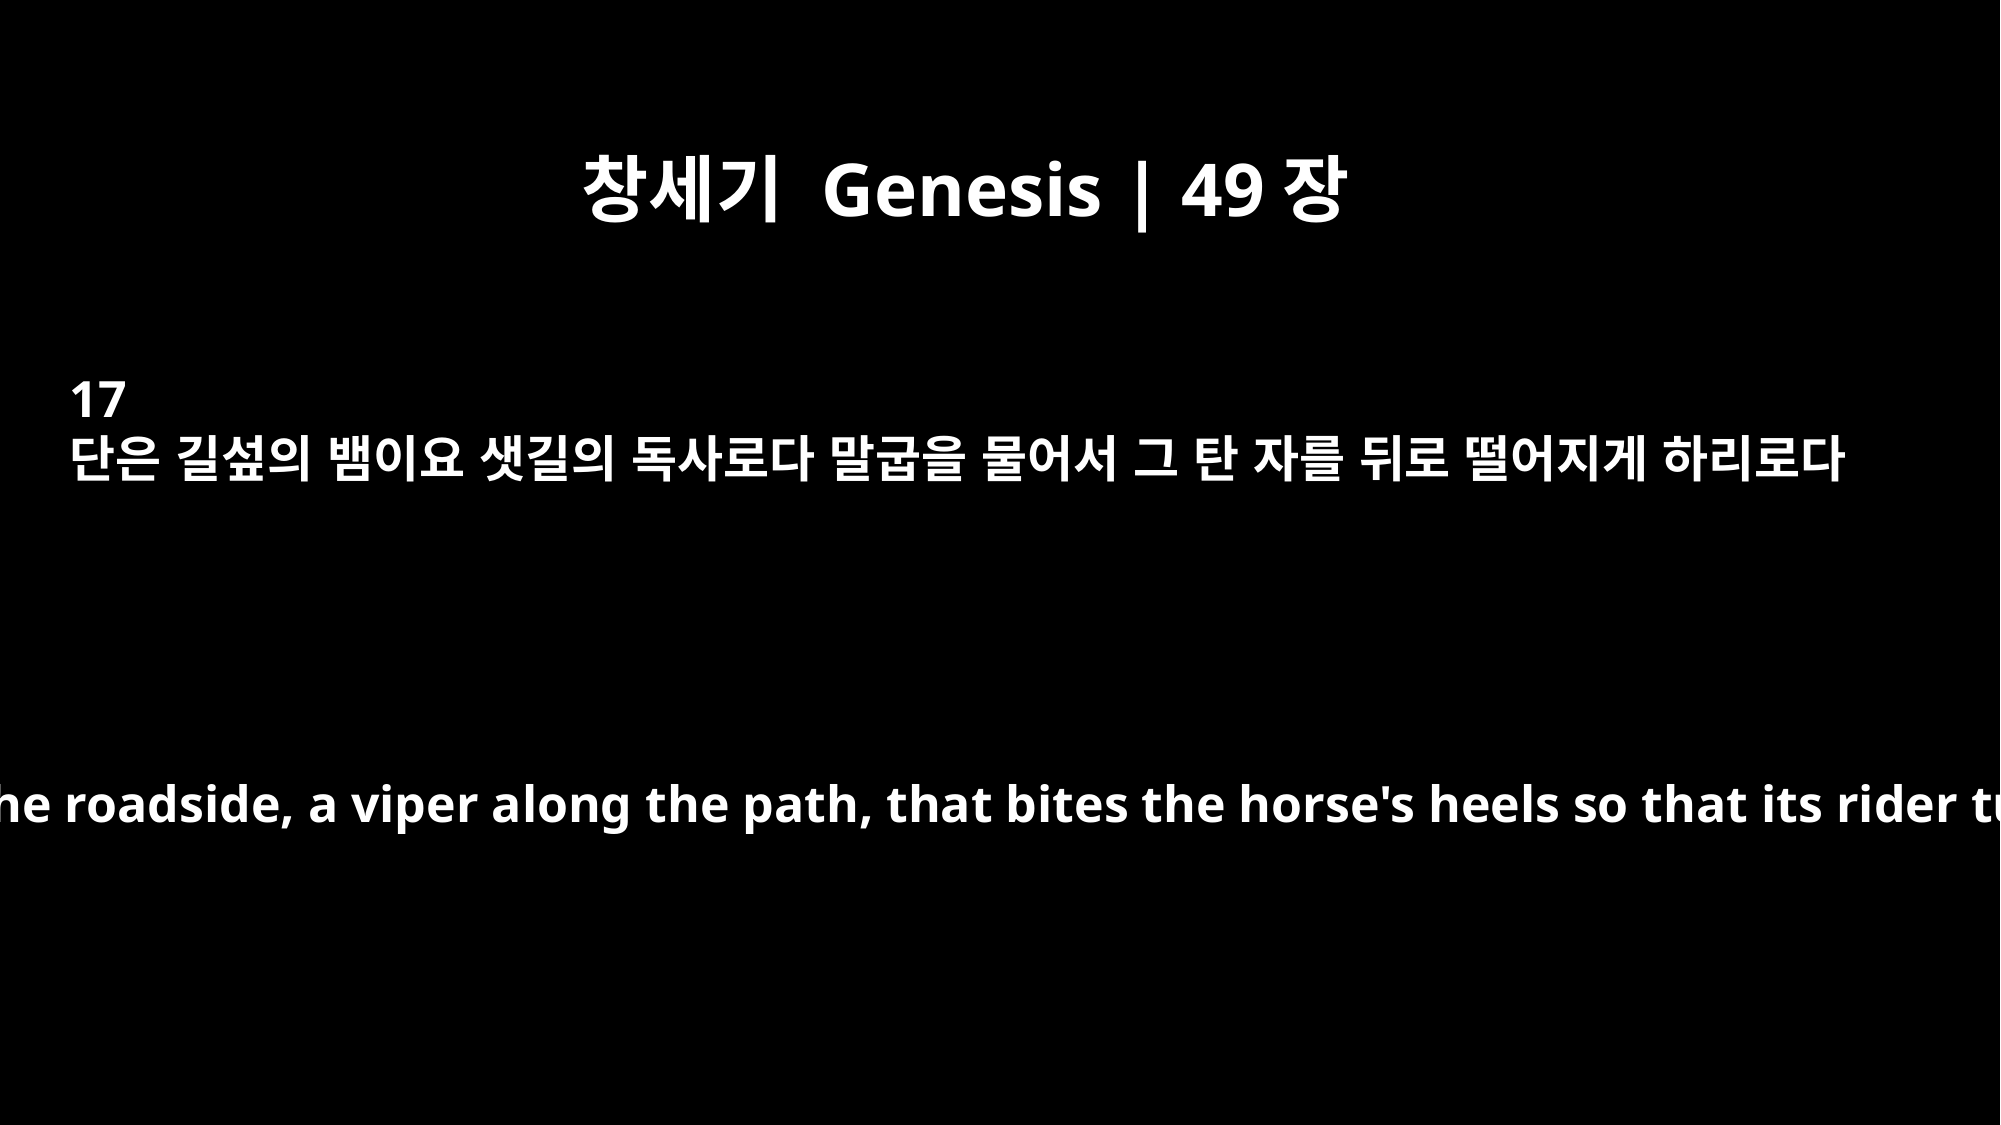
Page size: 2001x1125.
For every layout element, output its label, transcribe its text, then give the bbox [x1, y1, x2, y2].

text_box 창세기 Genesis | 49장 [566, 136, 1365, 239]
text_box Dan will be a serpent by the roadside, a viper along the path, that bites the horse's heels so that its rider tumbles backward. [0, 764, 2000, 840]
text_box 17 단은 길섶의 뱀이요 샛길의 독사로다 말굽을 물어서 그 탄 자를 뒤로 떨어지게 하리로다 [54, 359, 1863, 495]
